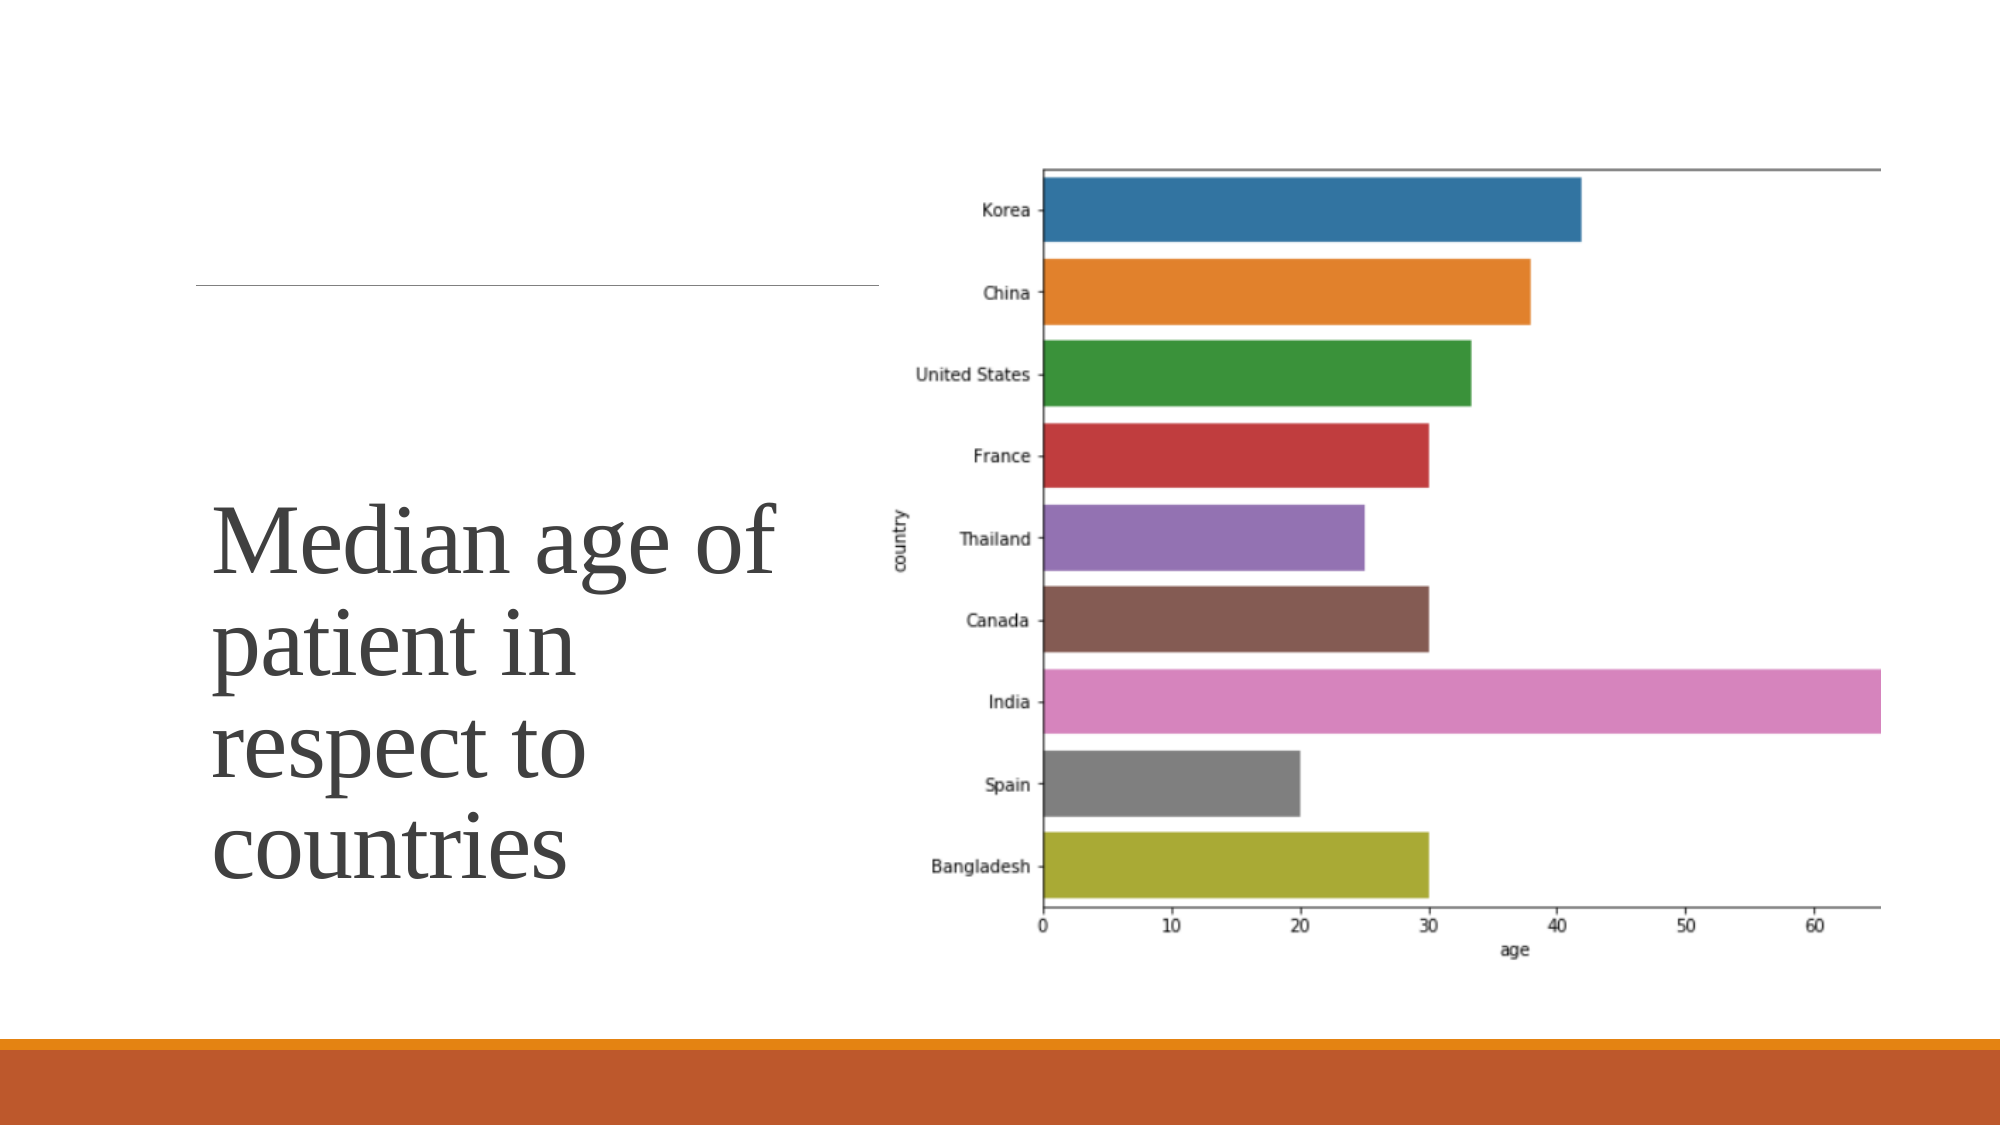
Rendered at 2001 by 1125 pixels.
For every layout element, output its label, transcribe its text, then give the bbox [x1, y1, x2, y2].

title Median age of patient in respect to countries [196, 484, 820, 942]
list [878, 146, 1882, 978]
